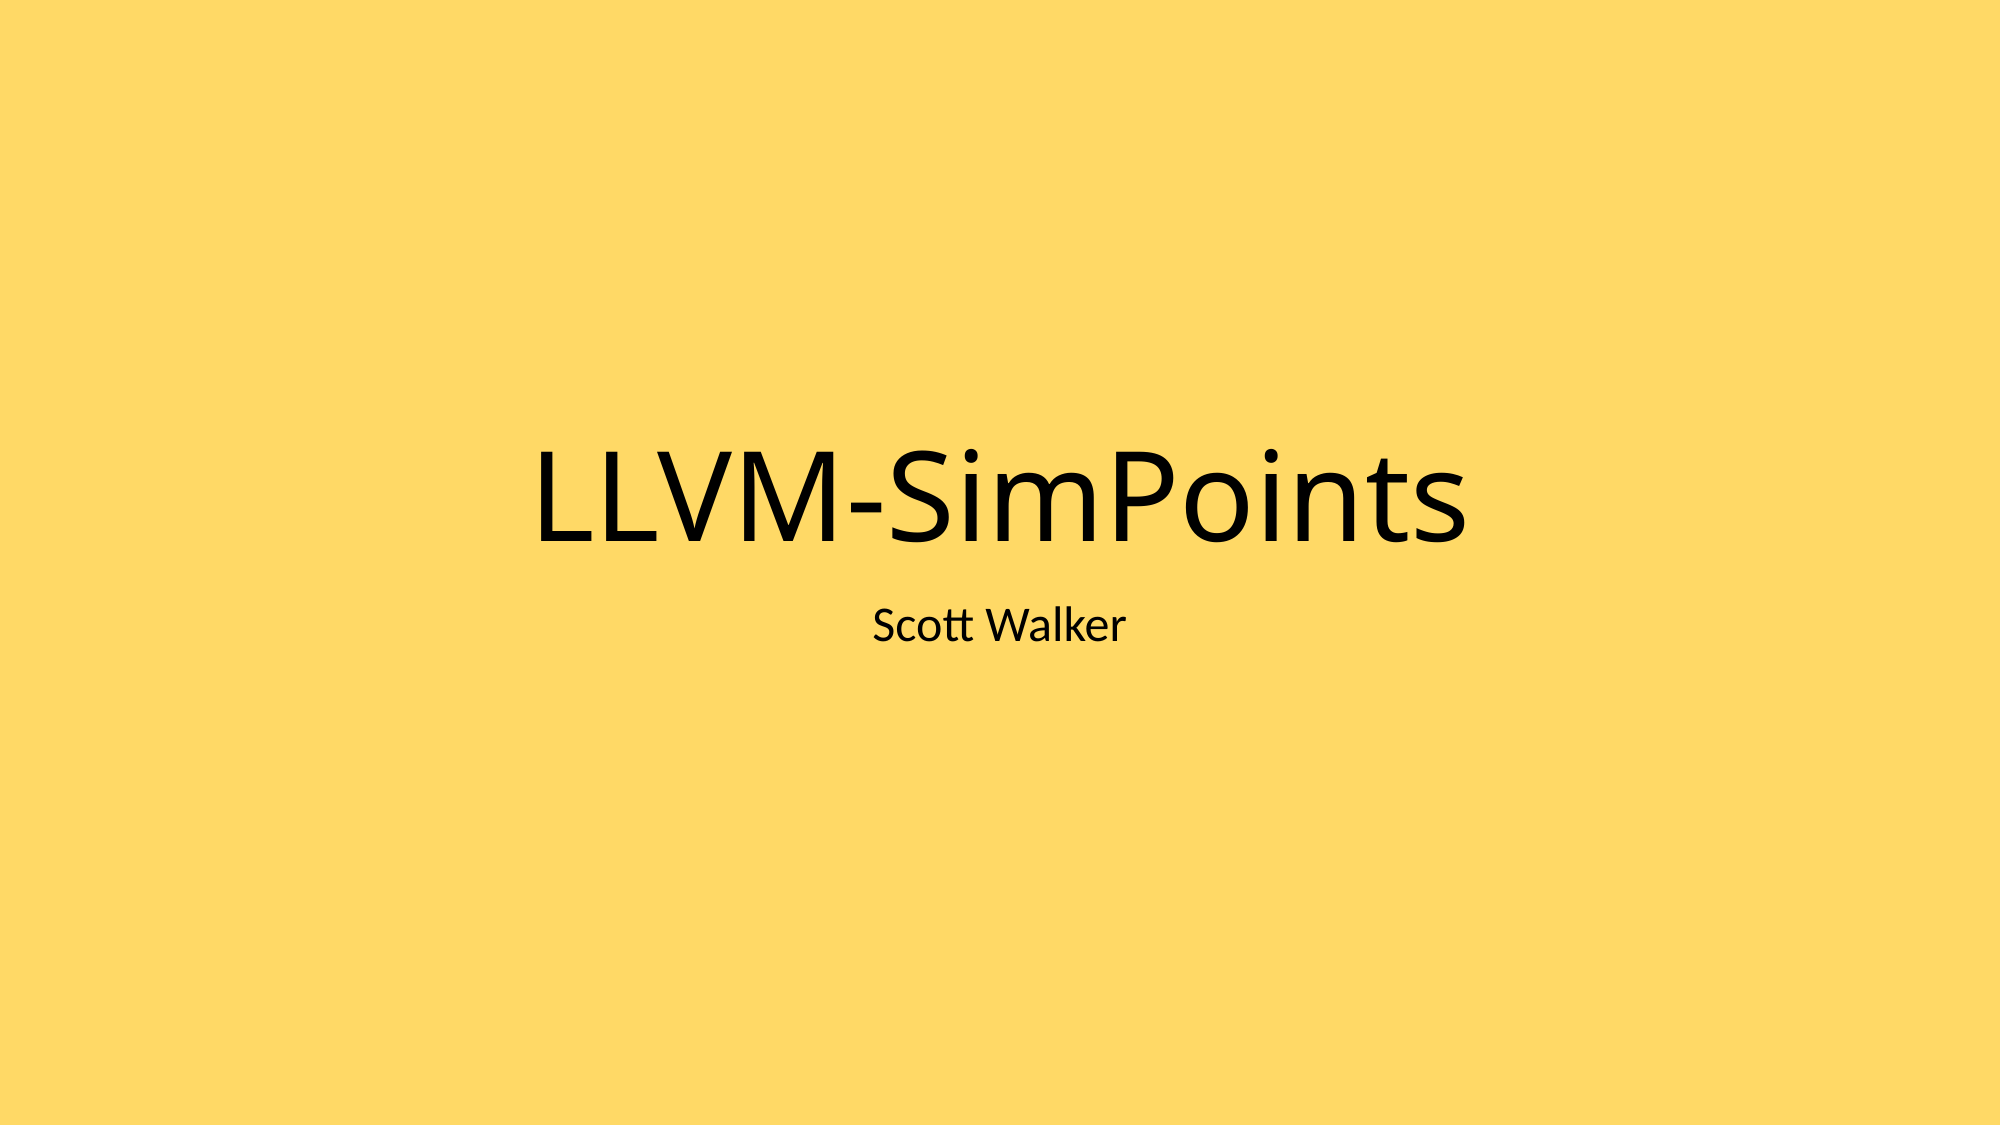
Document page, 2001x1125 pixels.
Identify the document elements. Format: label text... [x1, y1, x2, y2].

subtitle Scott Walker [249, 590, 1750, 863]
title LLVM-SimPoints [249, 184, 1750, 576]
